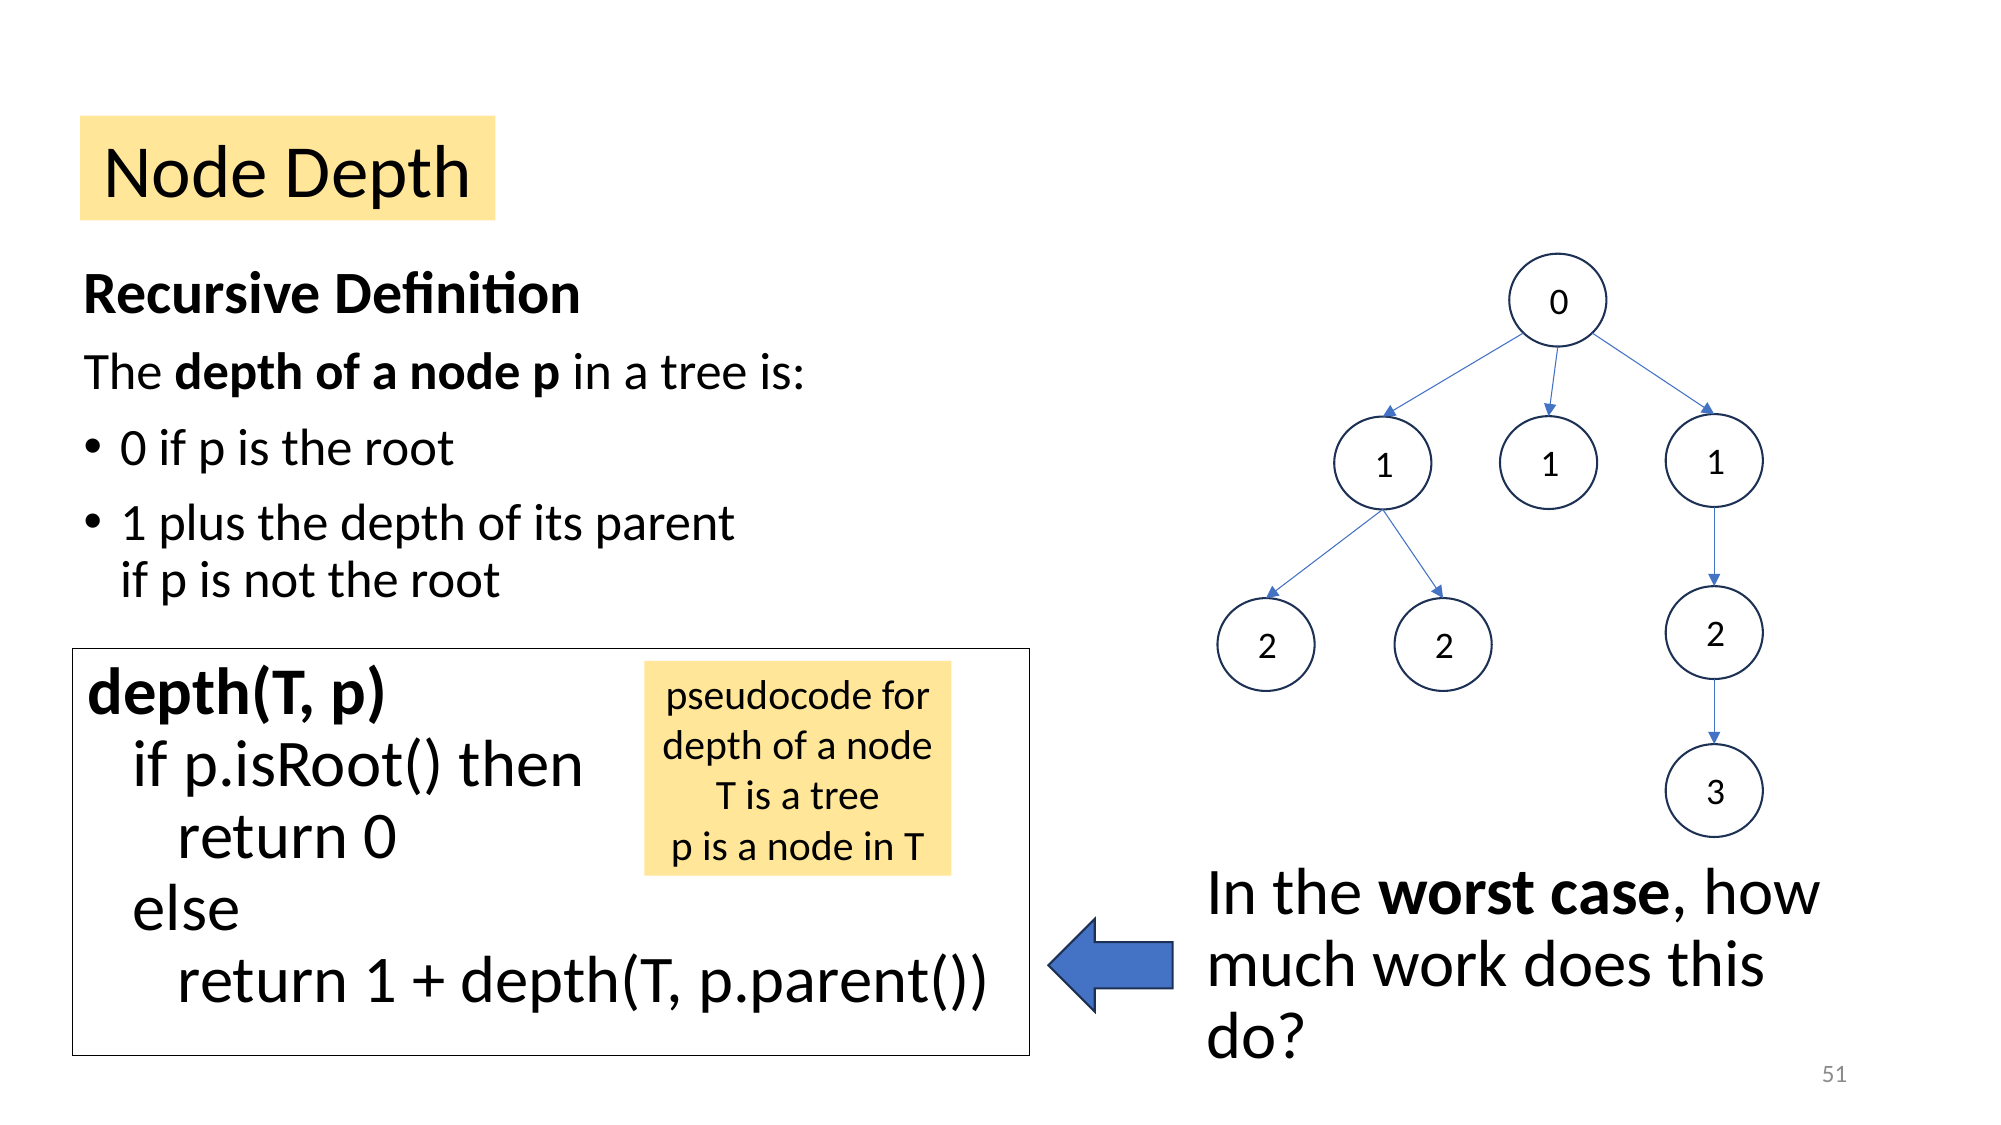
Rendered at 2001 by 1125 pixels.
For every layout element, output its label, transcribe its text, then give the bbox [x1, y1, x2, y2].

text_box [1046, 916, 1174, 1015]
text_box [1483, 253, 1635, 347]
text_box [1474, 416, 1626, 509]
text_box pseudocode for depth of a node T is a tree p is a node in T [644, 660, 952, 876]
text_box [1265, 509, 1382, 599]
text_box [1639, 586, 1792, 679]
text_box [1308, 416, 1460, 510]
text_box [1368, 598, 1521, 691]
slide_number 51 [1412, 1042, 1863, 1103]
list Recursive Definition The depth of a node p in a tree is: 0 if p is the root 1 plus the depth of its parent if p is not the root [68, 253, 909, 617]
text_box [1191, 598, 1344, 691]
text_box depth(T, p) if p.isRoot() then return 0 else return 1 + depth(T, p.parent()) [72, 648, 1030, 1056]
text_box Node Depth [80, 115, 496, 221]
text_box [1639, 744, 1792, 837]
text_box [1592, 332, 1715, 415]
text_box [1639, 414, 1792, 507]
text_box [1382, 332, 1524, 417]
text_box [1548, 346, 1558, 417]
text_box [1382, 509, 1444, 599]
text_box In the worst case, how much work does this do? [1191, 849, 1855, 1081]
